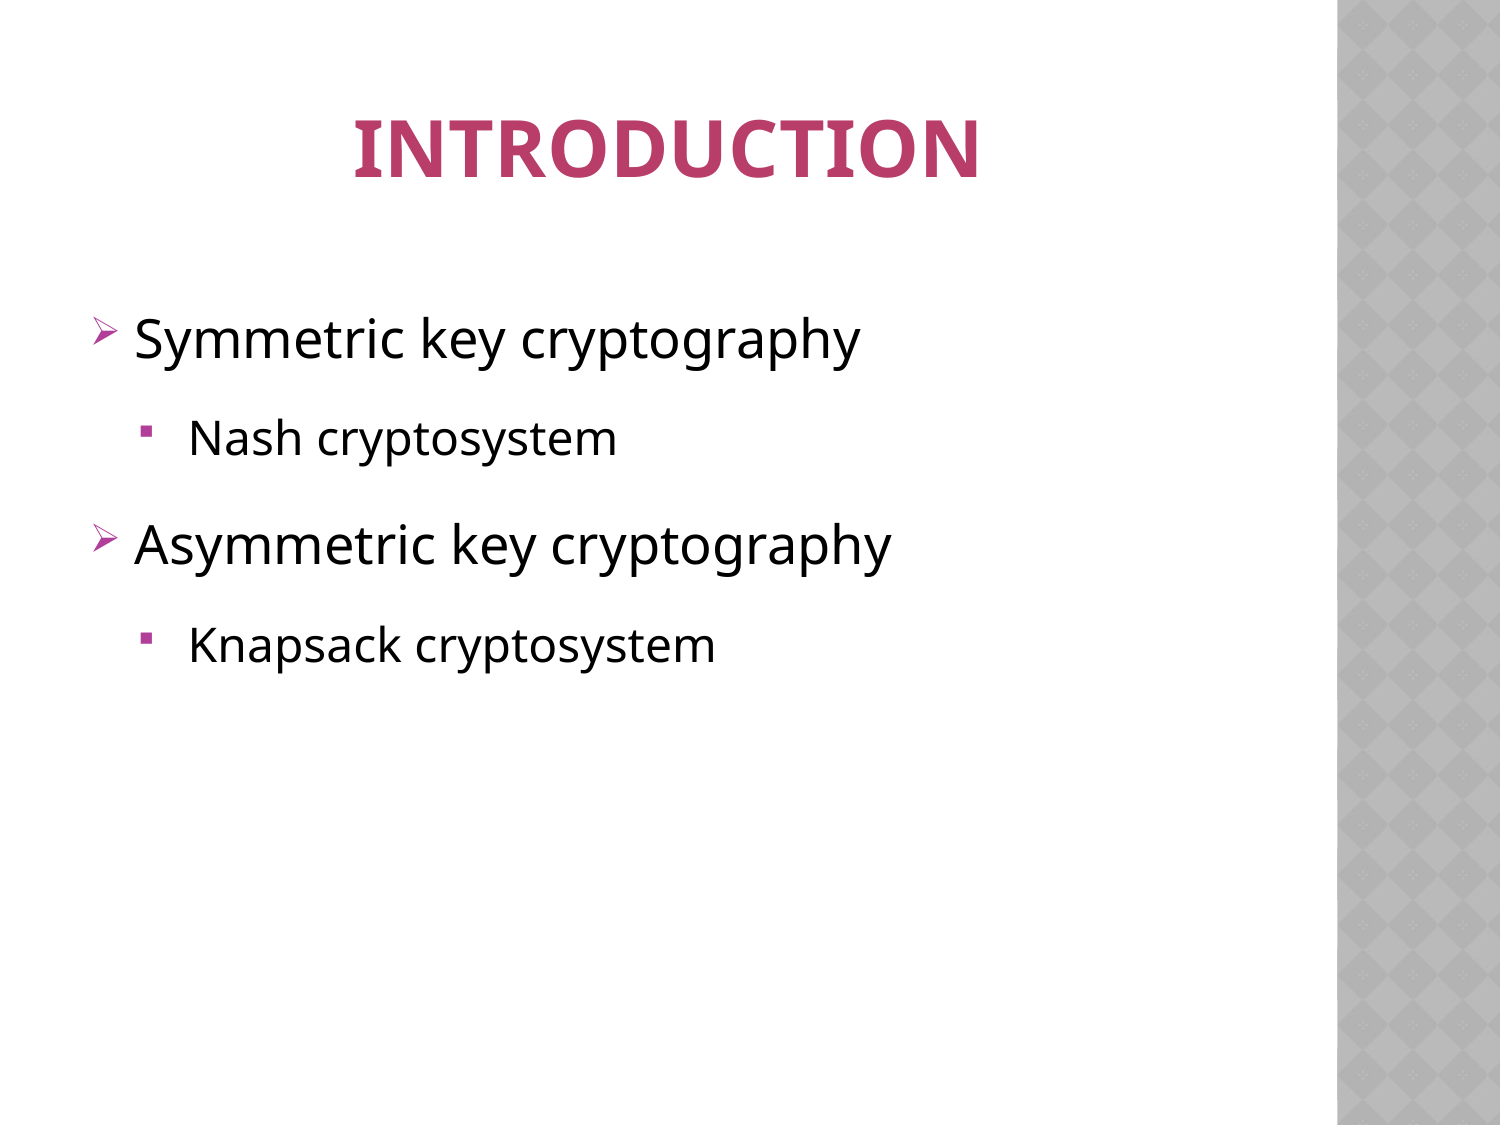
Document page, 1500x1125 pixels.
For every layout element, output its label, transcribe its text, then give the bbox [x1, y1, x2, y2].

list Symmetric key cryptography Nash cryptosystem Asymmetric key cryptography Knapsack cryptosystem [75, 264, 1263, 1059]
title Introduction [75, 52, 1263, 240]
